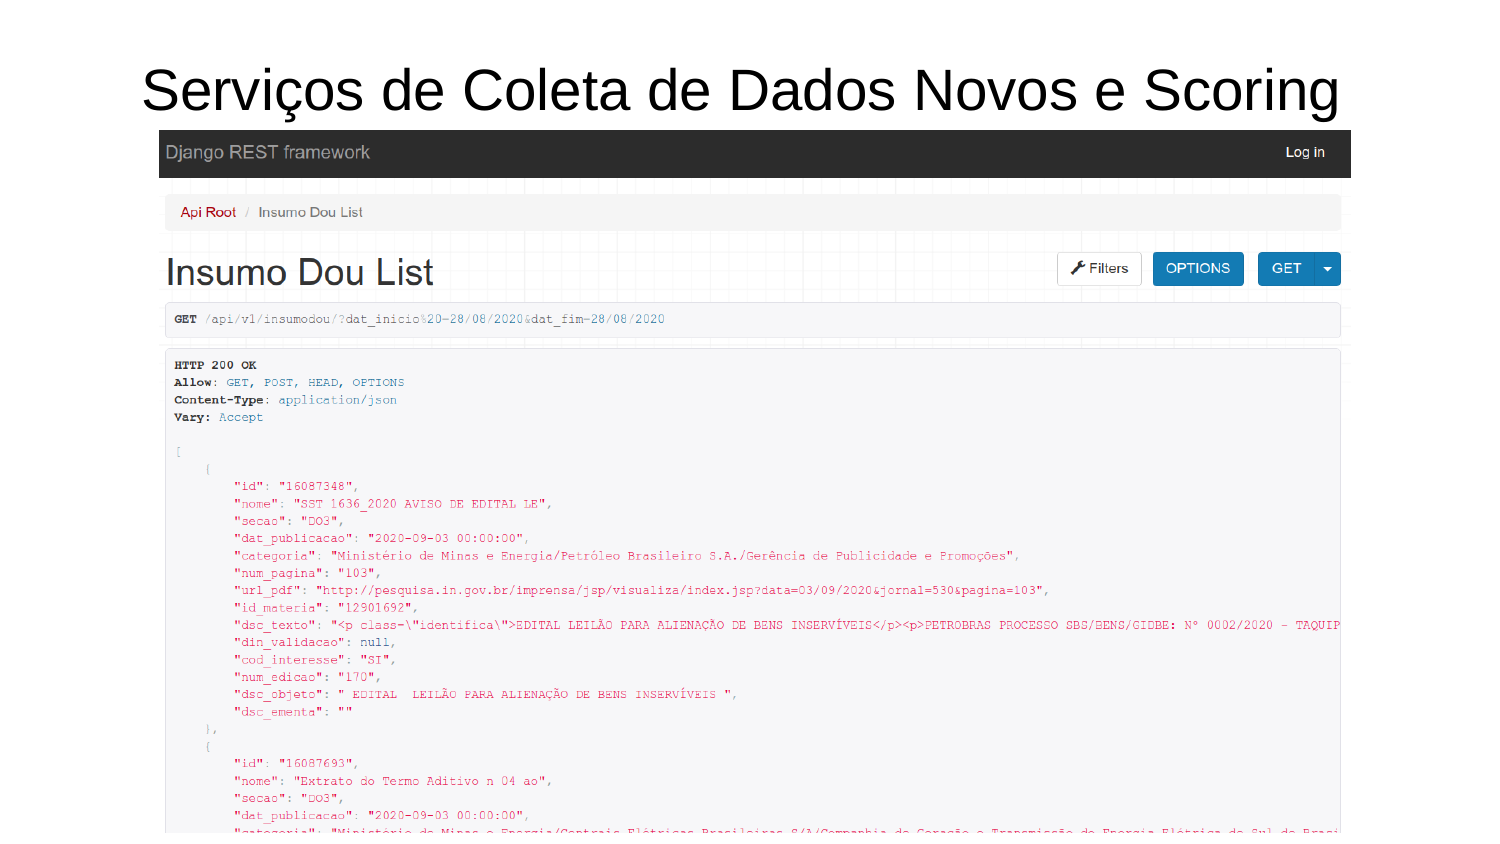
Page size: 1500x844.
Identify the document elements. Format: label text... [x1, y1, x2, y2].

picture [159, 130, 1351, 833]
title Serviços de Coleta de Dados Novos e Scoring [51, 36, 1449, 131]
